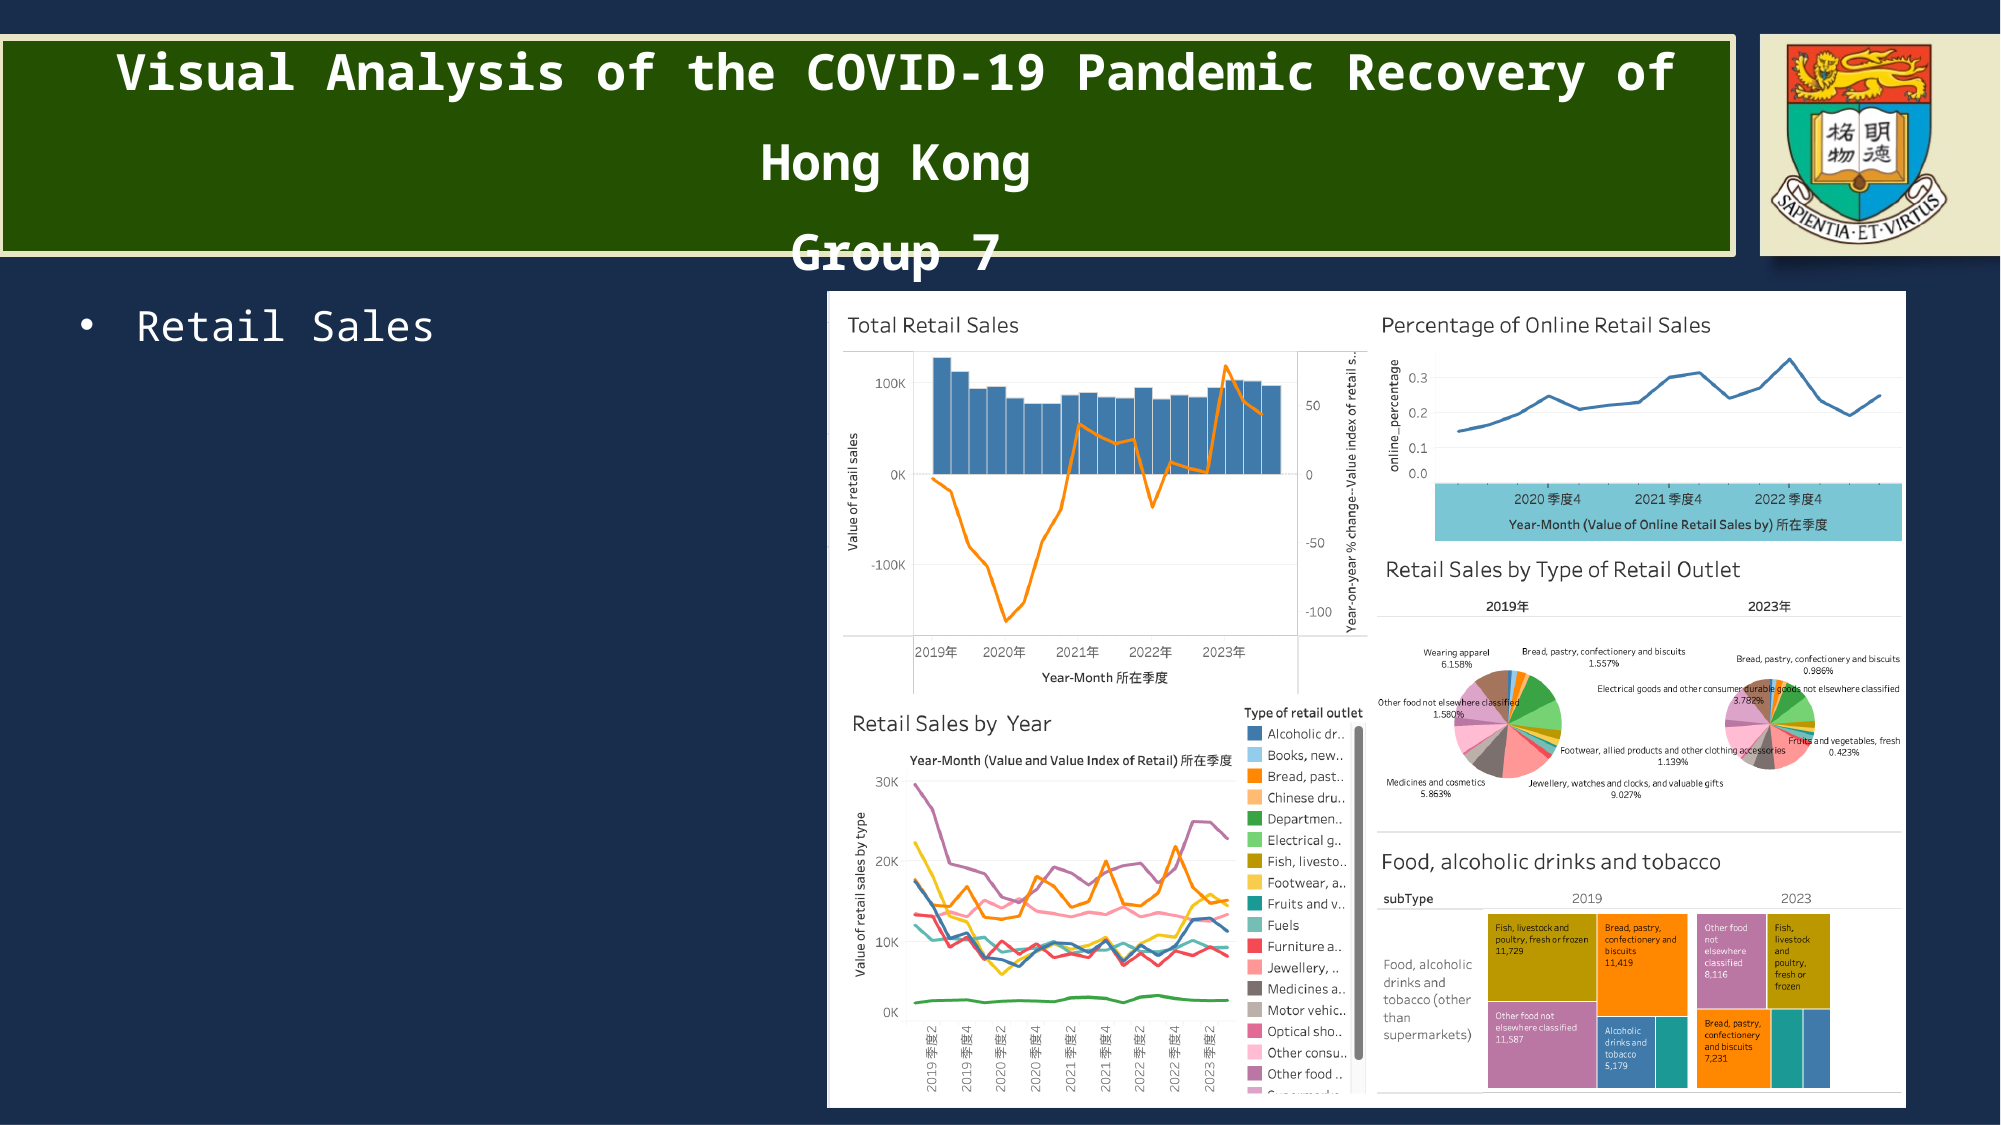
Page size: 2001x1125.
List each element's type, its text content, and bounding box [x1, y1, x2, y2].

text_box Retail Sales [64, 291, 478, 357]
picture [0, 0, 2001, 1125]
title Visual Analysis of the COVID-19 Pandemic Recovery of Hong Kong Group 7 [0, 34, 1736, 257]
